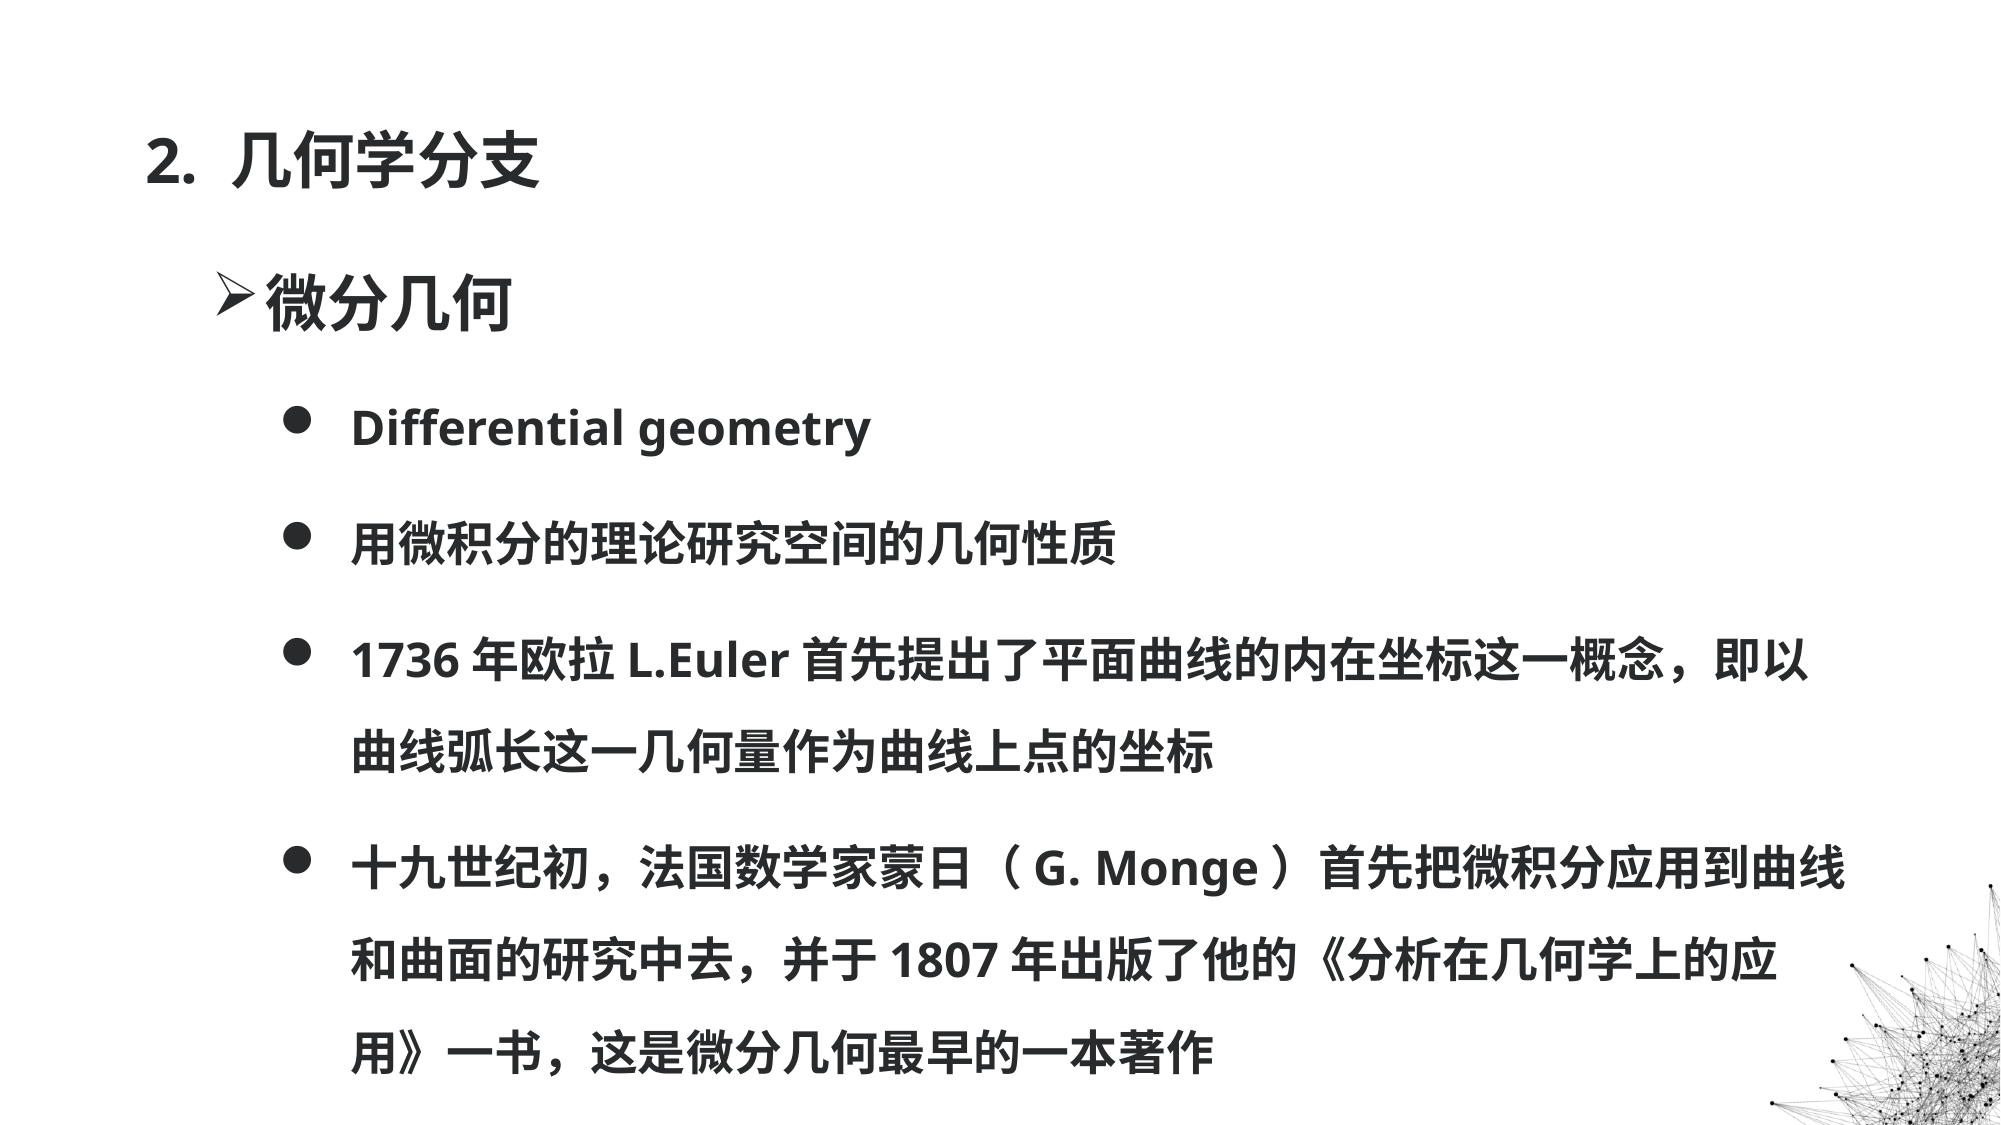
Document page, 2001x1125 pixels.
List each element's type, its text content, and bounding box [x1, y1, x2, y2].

title 2. 几何学分支 [137, 54, 1864, 273]
list 微分几何 Differential geometry 用微积分的理论研究空间的几何性质 1736年欧拉L.Euler首先提出了平面曲线的内在坐标这一概念，即以曲线弧长这一几何量作为曲线上点的坐标 十九世纪初，法国数学家蒙日（G. Monge）首先把微积分应用到曲线和曲面的研究中去，并于1807年出版了他的《分析在几何学上的应用》一书，这是微分几何最早的一本著作 [136, 219, 1863, 1102]
picture [1727, 882, 2001, 1125]
